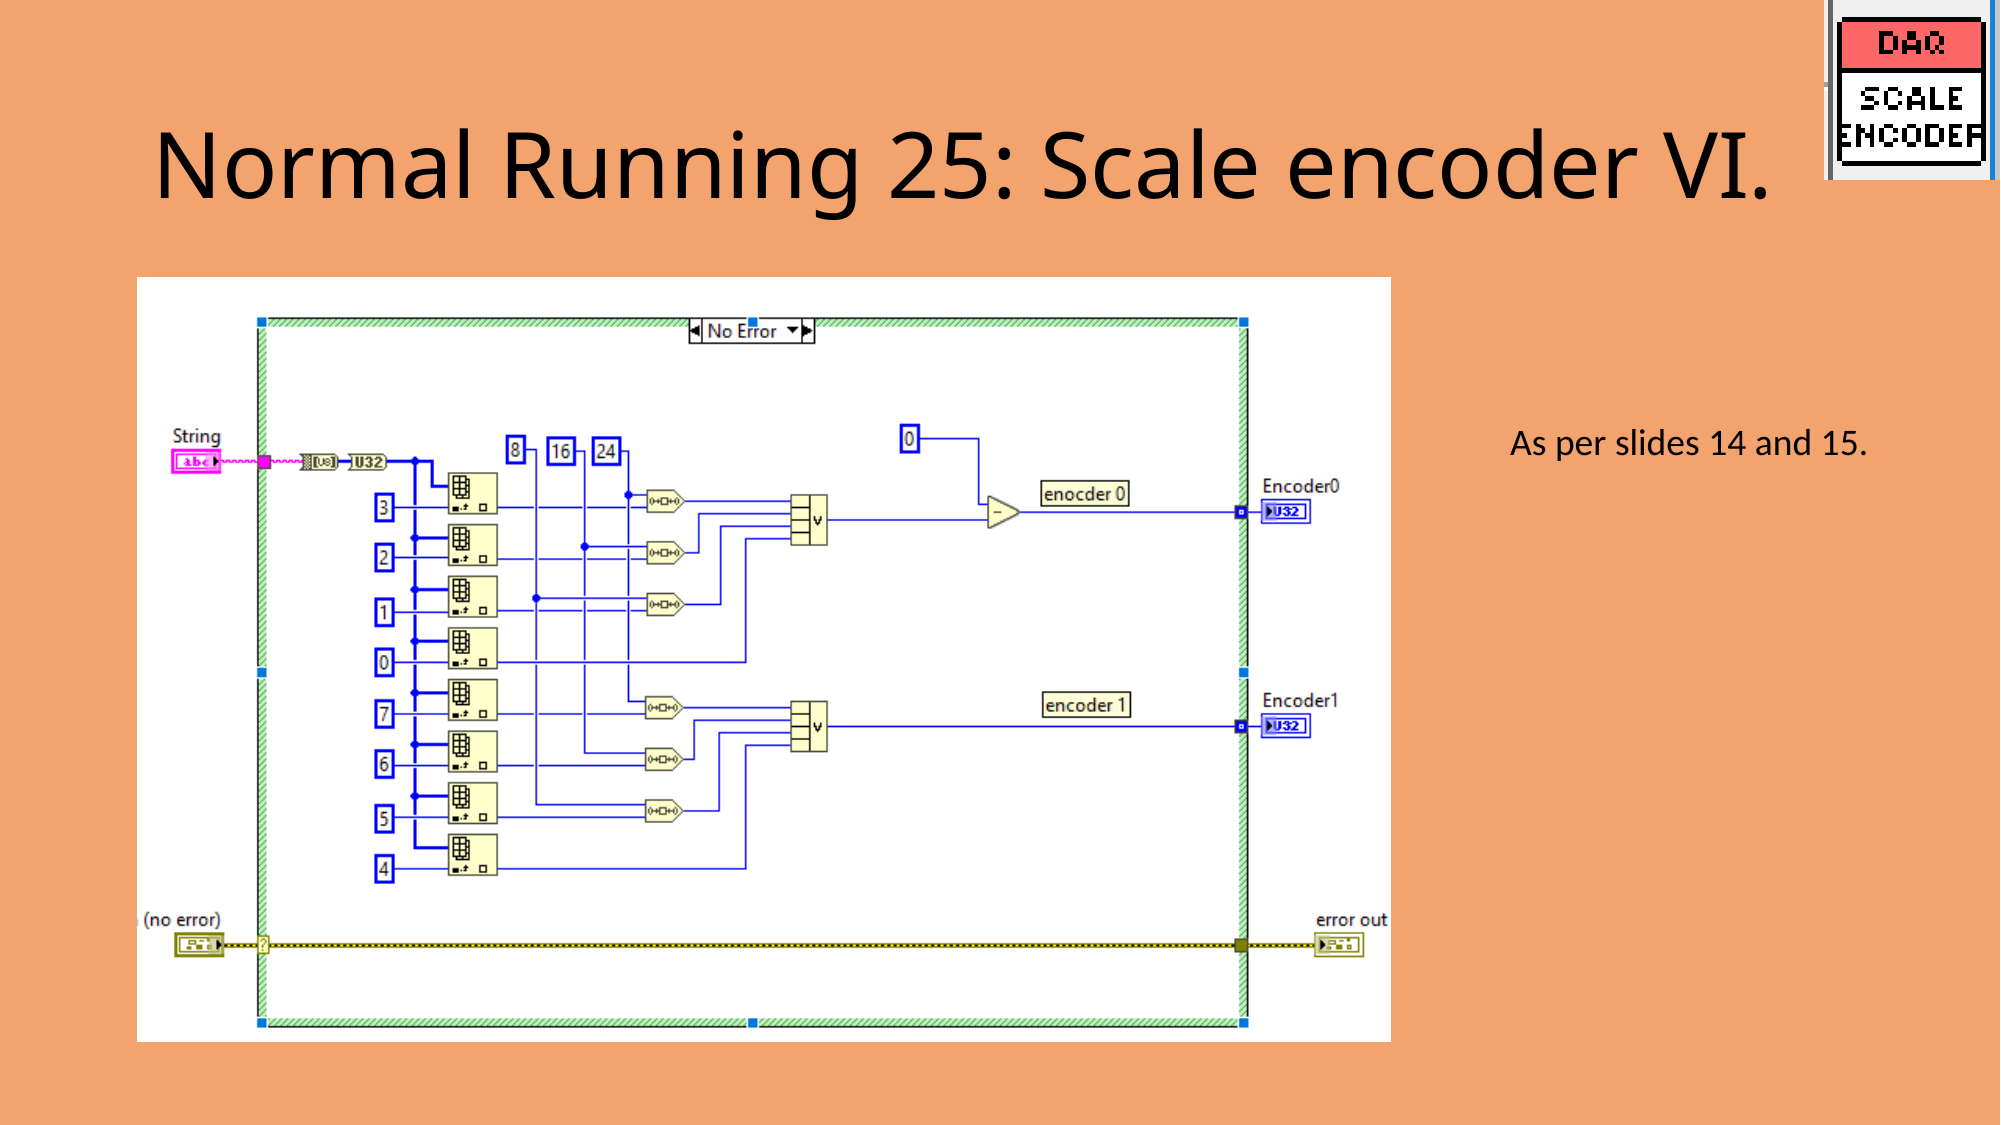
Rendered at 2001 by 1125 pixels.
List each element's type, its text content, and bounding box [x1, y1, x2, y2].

title Normal Running 25: Scale encoder VI. [137, 59, 1863, 278]
text_box As per slides 14 and 15. [1495, 410, 1884, 471]
picture [1824, 0, 2000, 180]
picture [137, 277, 1391, 1042]
